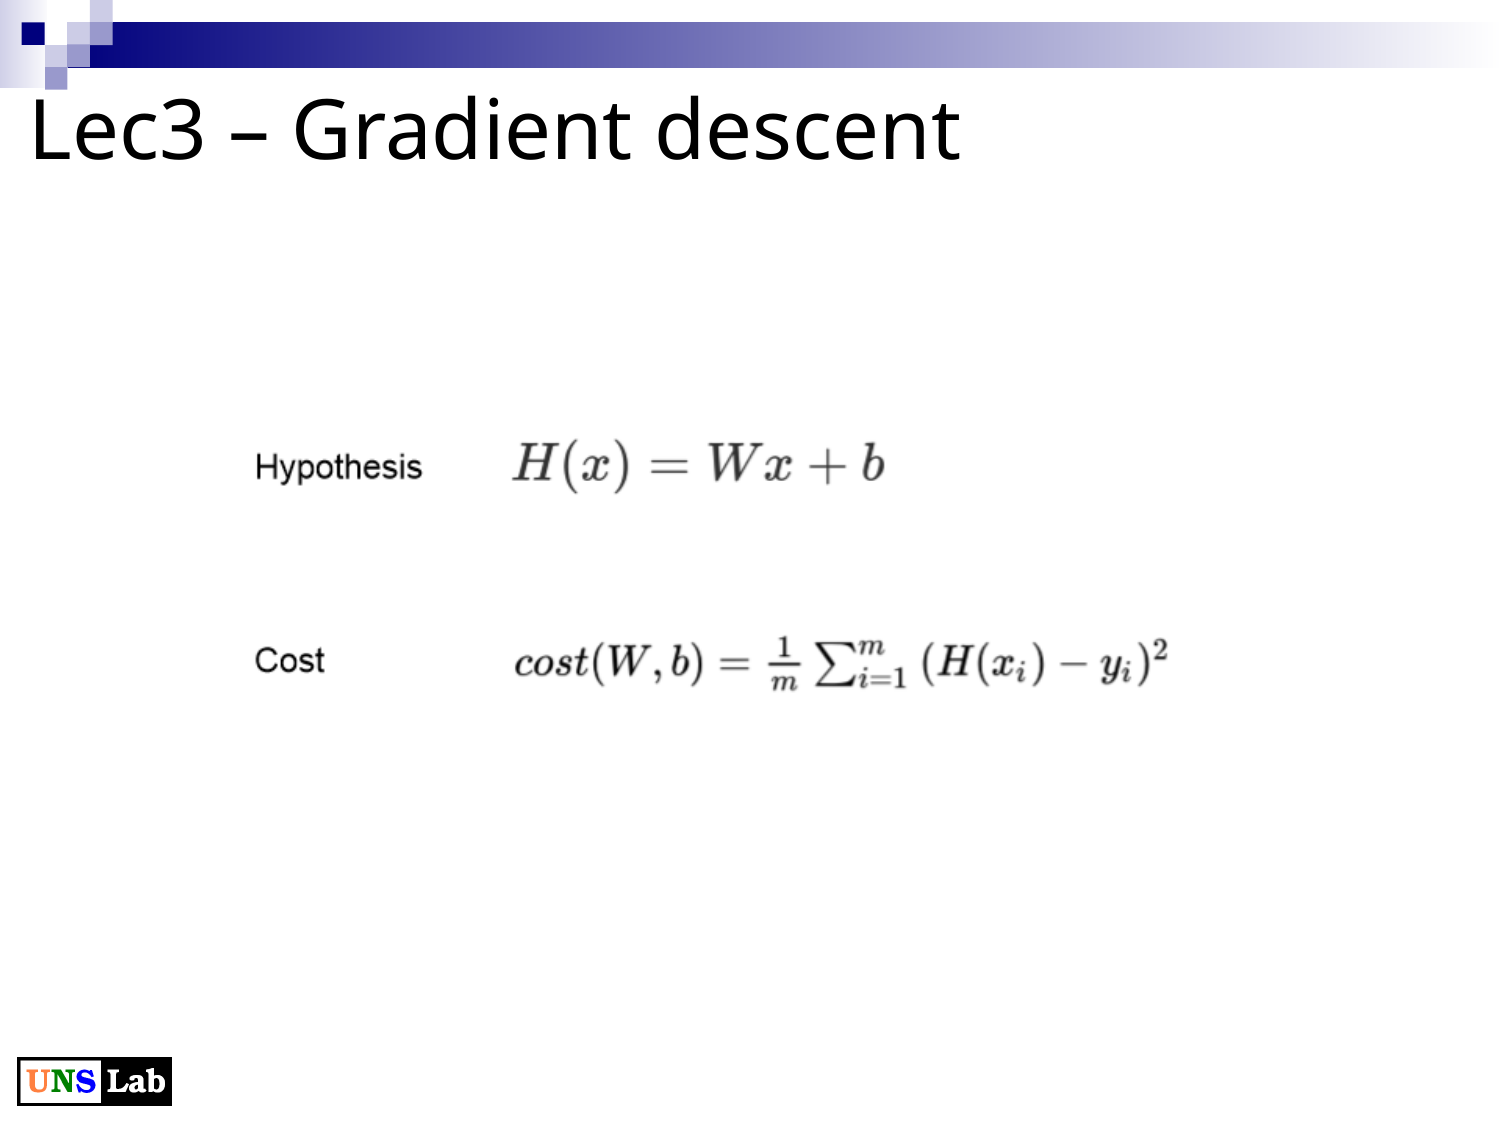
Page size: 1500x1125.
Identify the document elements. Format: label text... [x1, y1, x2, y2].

picture [17, 1057, 172, 1106]
title Lec3 – Gradient descent [14, 42, 1364, 211]
picture [244, 423, 1180, 702]
